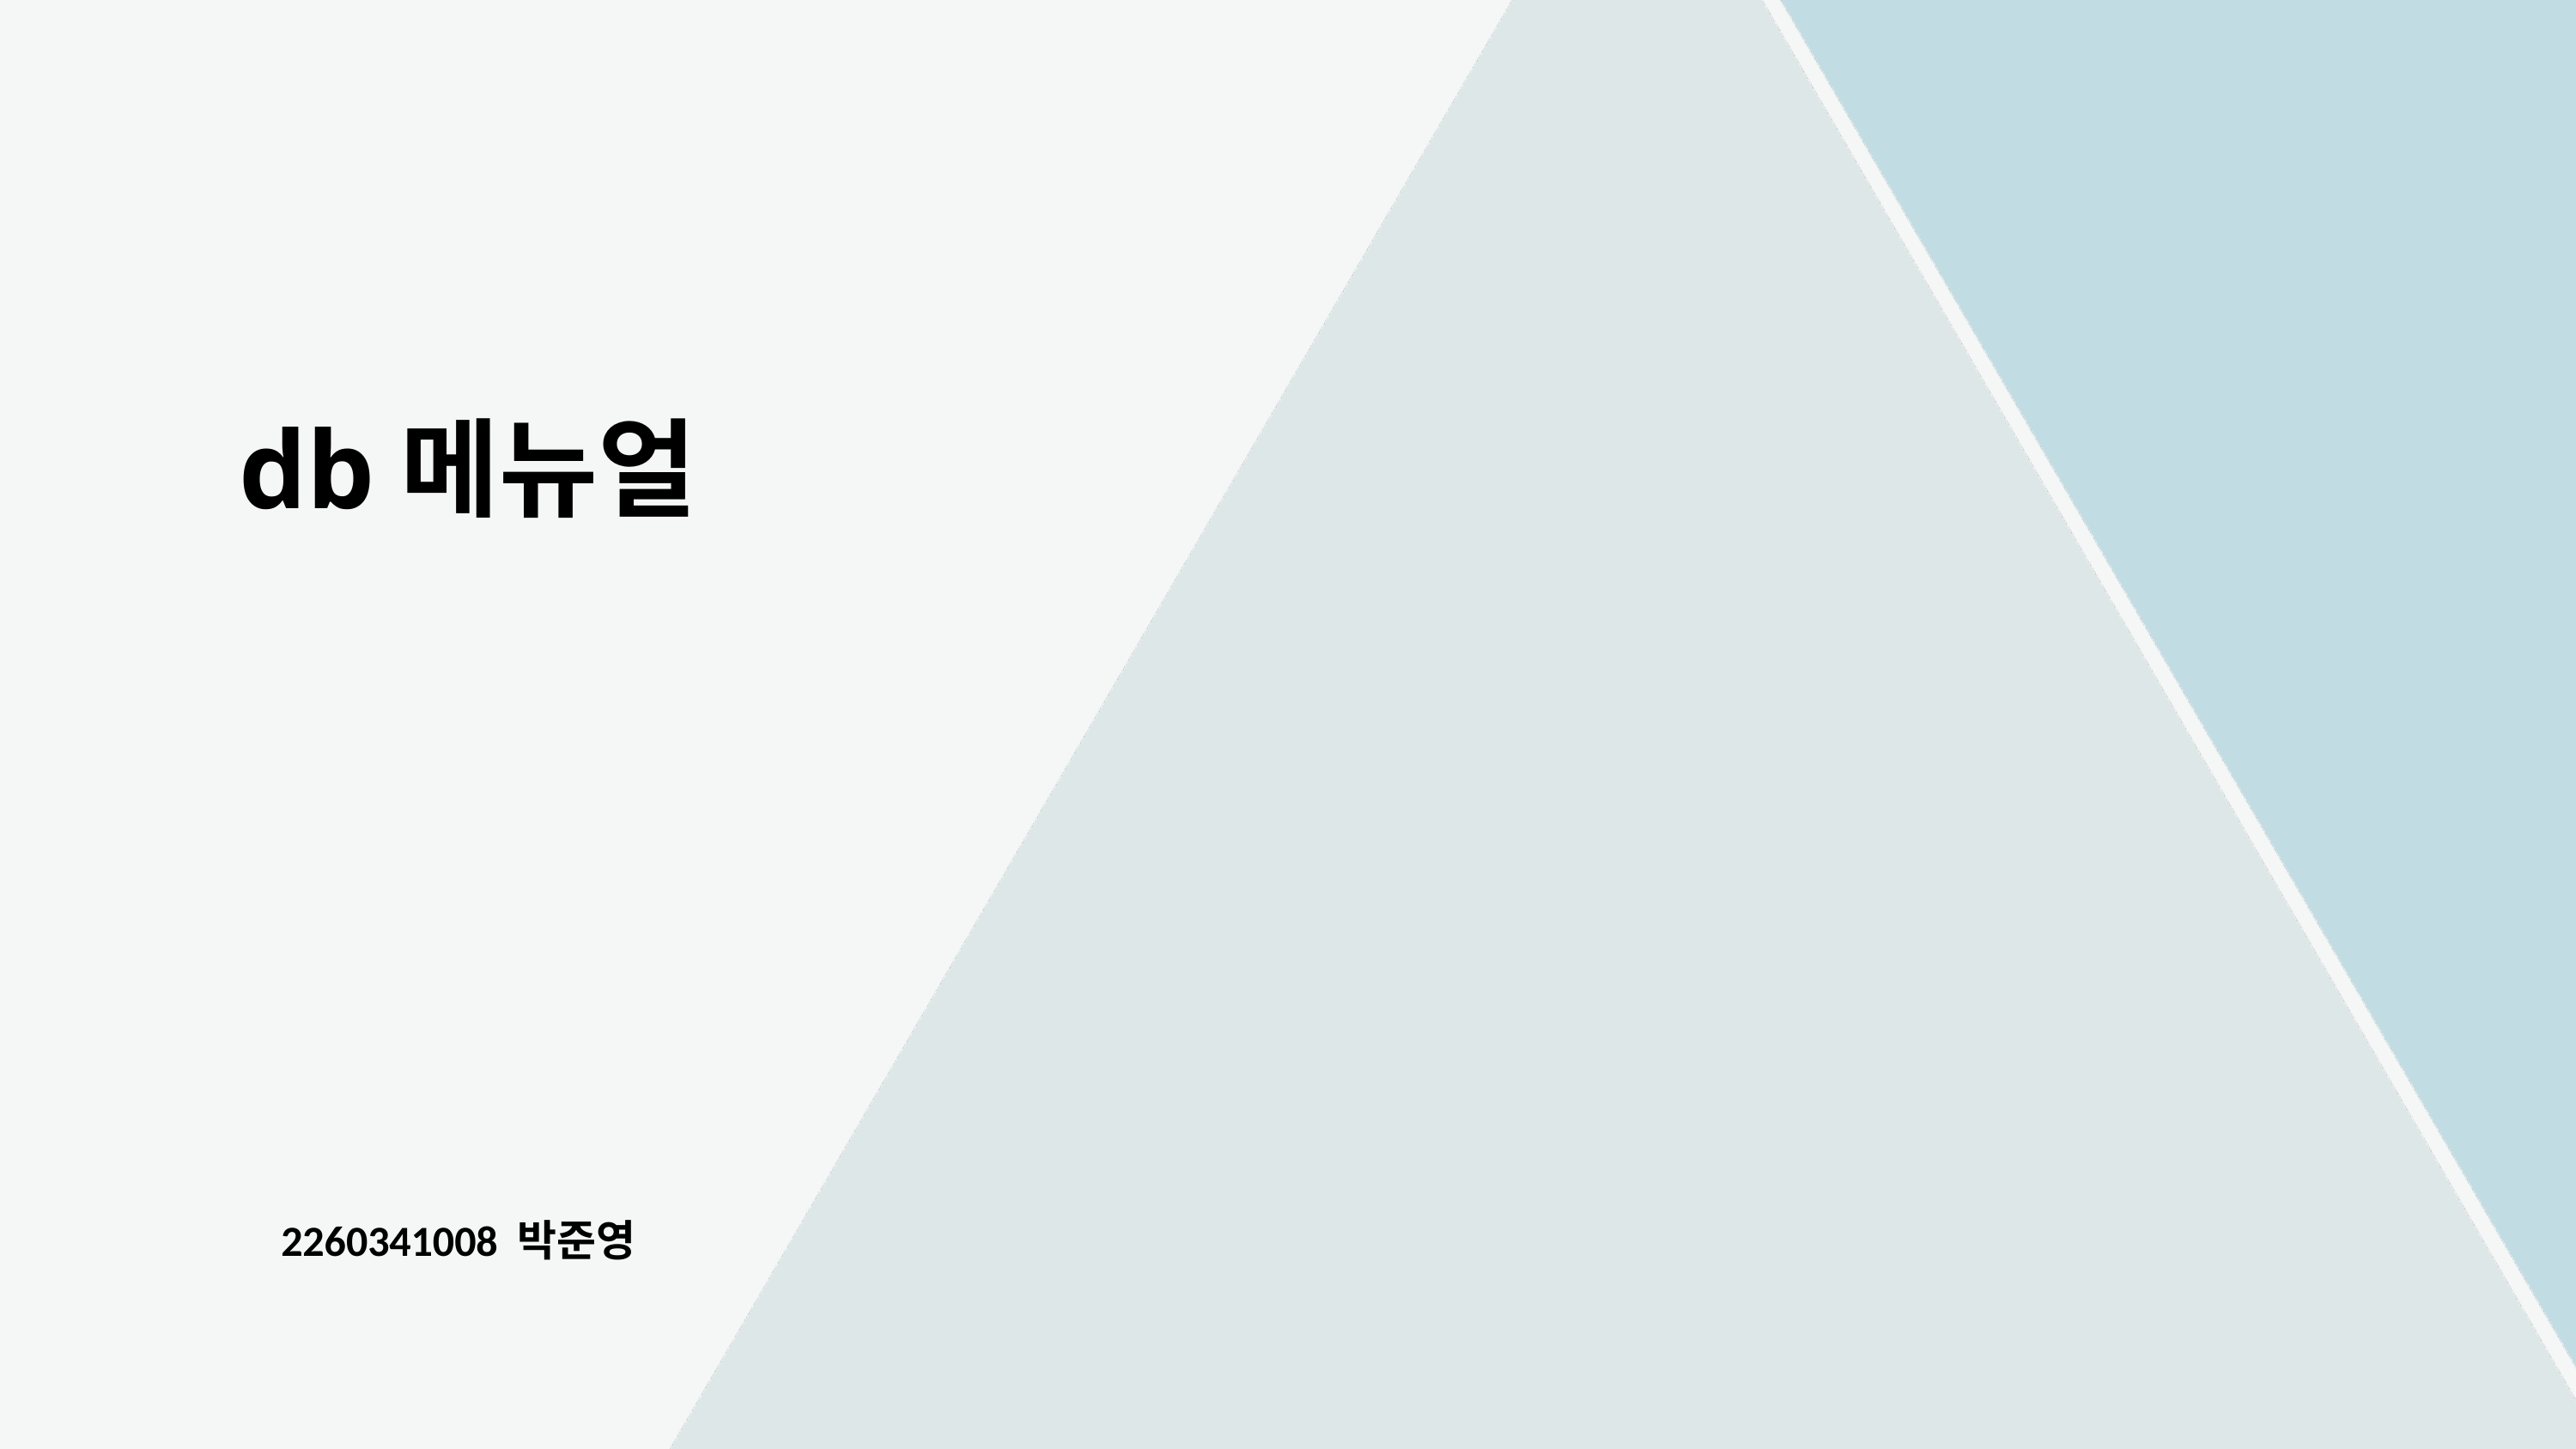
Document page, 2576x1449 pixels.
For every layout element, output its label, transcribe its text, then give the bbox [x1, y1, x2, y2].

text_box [1770, 0, 2576, 1399]
text_box db메뉴얼 [226, 394, 540, 537]
text_box 2260341008 박준영 [268, 1207, 540, 1271]
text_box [546, 0, 2576, 1449]
